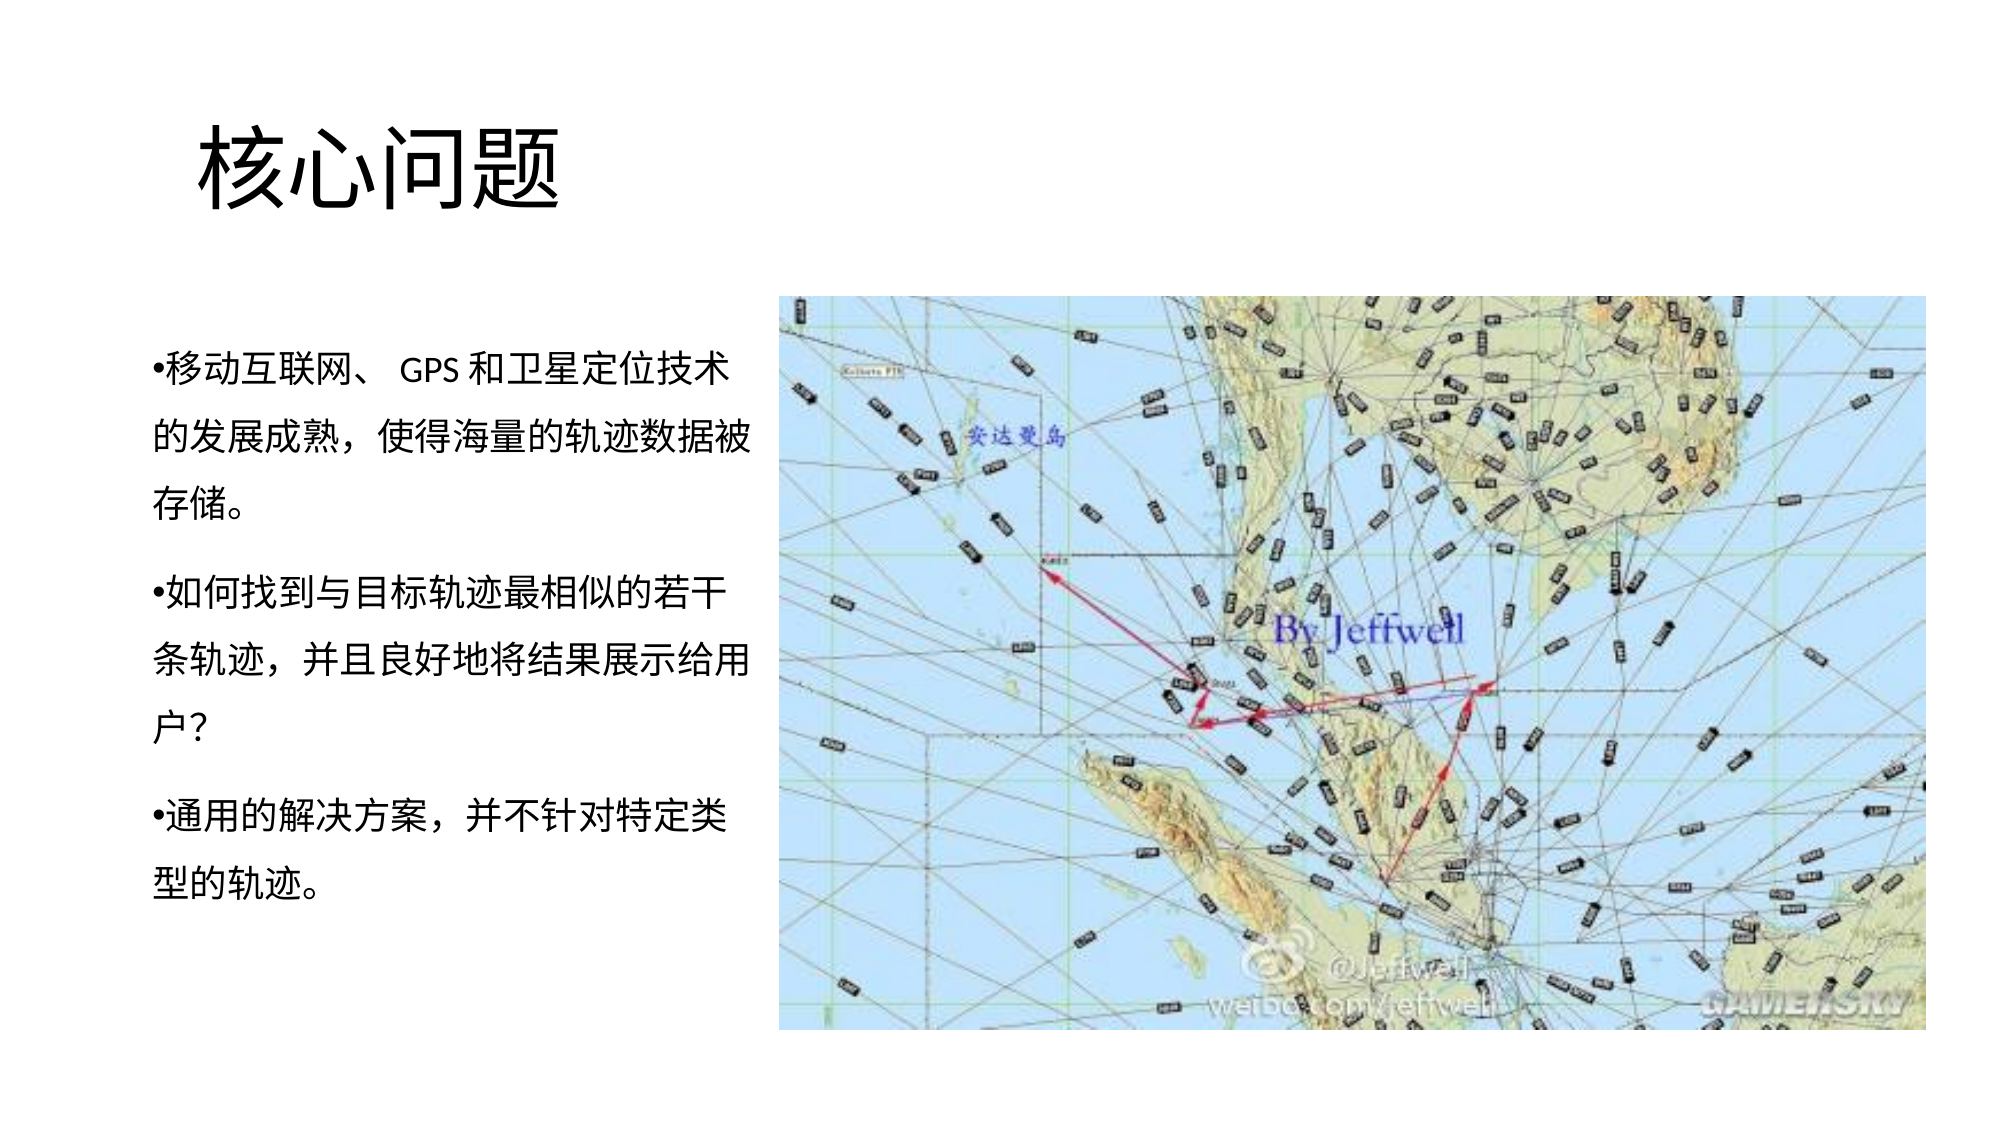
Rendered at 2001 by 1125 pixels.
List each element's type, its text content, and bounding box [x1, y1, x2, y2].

list 移动互联网、GPS和卫星定位技术的发展成熟，使得海量的轨迹数据被存储。 如何找到与目标轨迹最相似的若干条轨迹，并且良好地将结果展示给用户？ 通用的解决方案，并不针对特定类型的轨迹。 [137, 315, 779, 1030]
title 核心问题 [137, 64, 1863, 282]
picture [779, 296, 1926, 1030]
